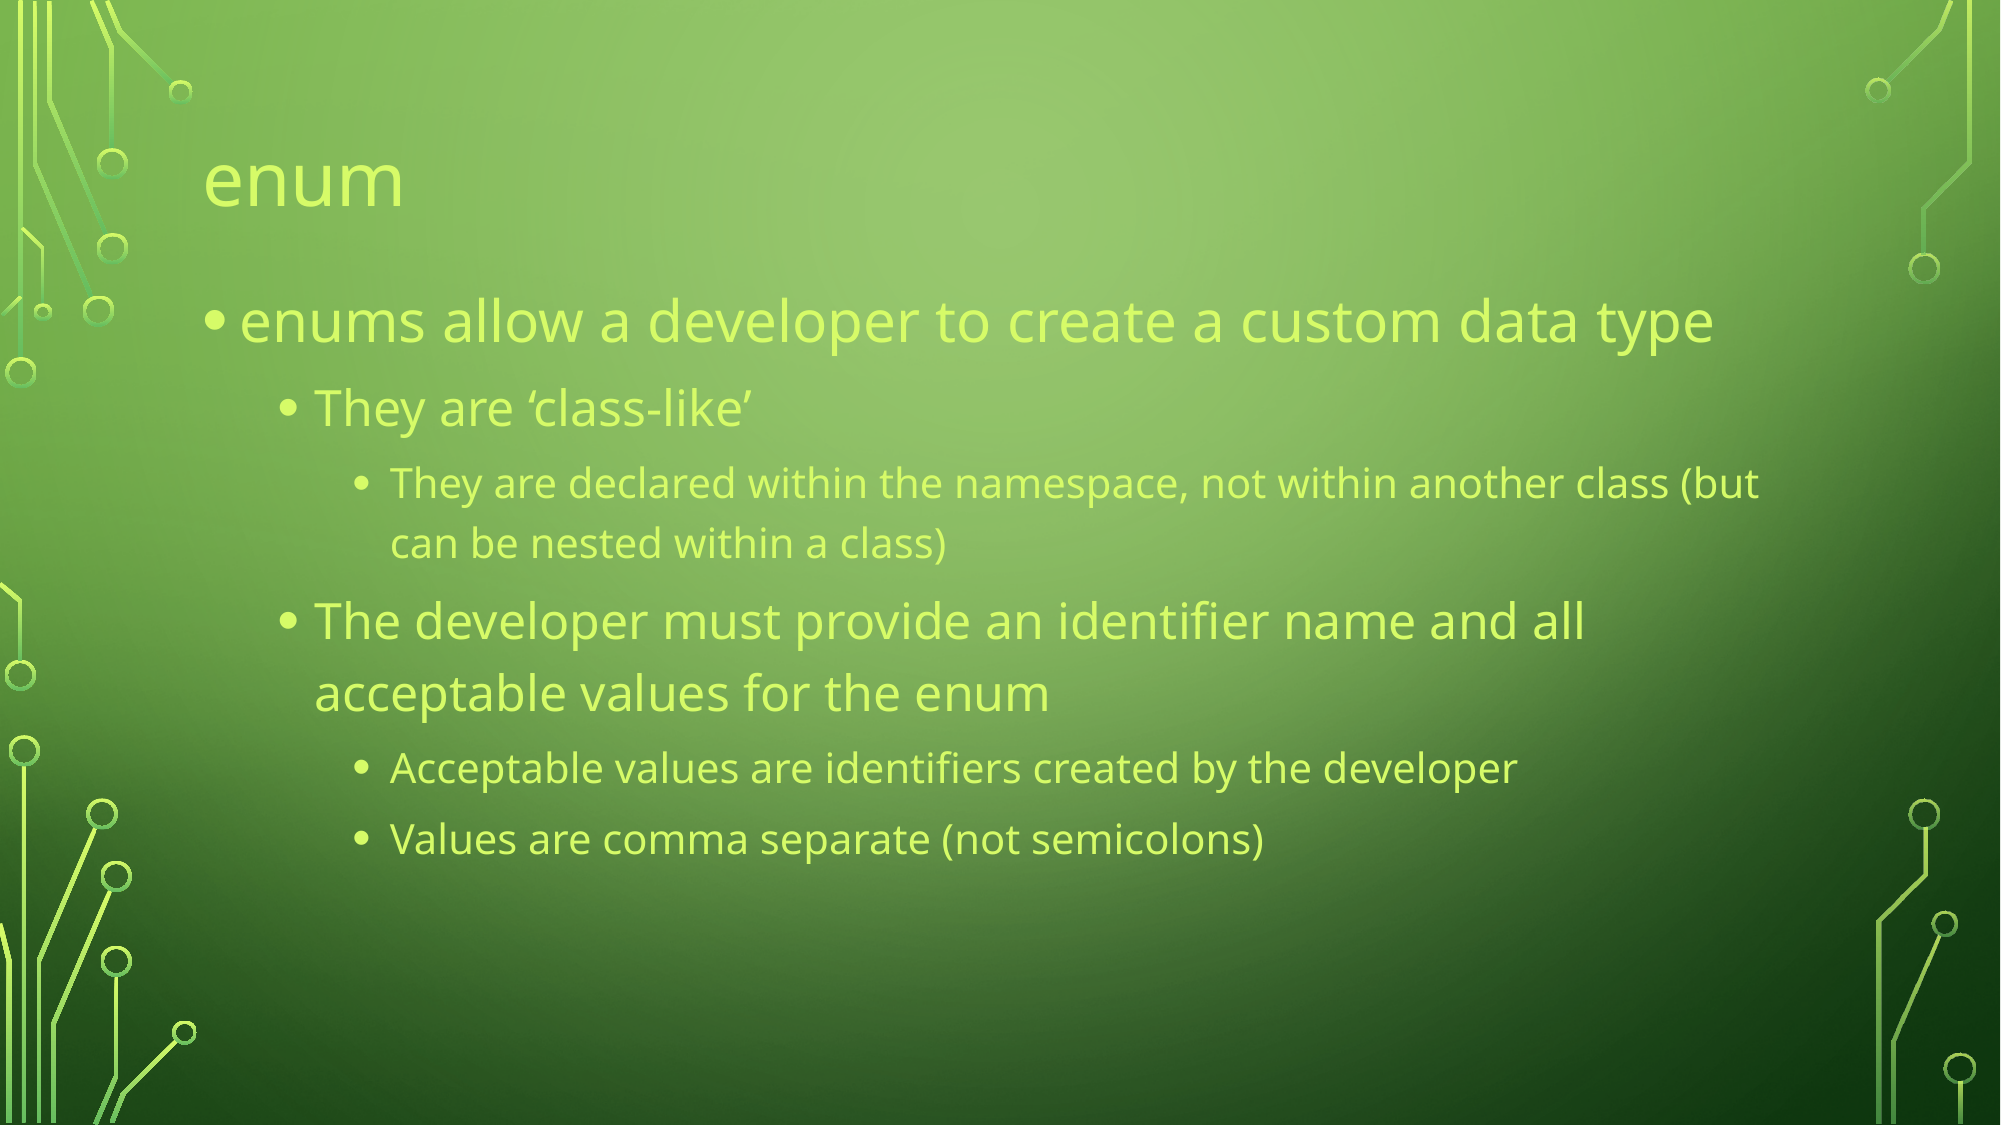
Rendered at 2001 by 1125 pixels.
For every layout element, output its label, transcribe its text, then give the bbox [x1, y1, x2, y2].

title enum [187, 101, 1813, 262]
list enums allow a developer to create a custom data type They are ‘class-like’ They are declared within the namespace, not within another class (but can be nested within a class) The developer must provide an identifier name and all acceptable values for the enum Acceptable values are identifiers created by the developer Values are comma separate (not semicolons) [187, 262, 1813, 950]
